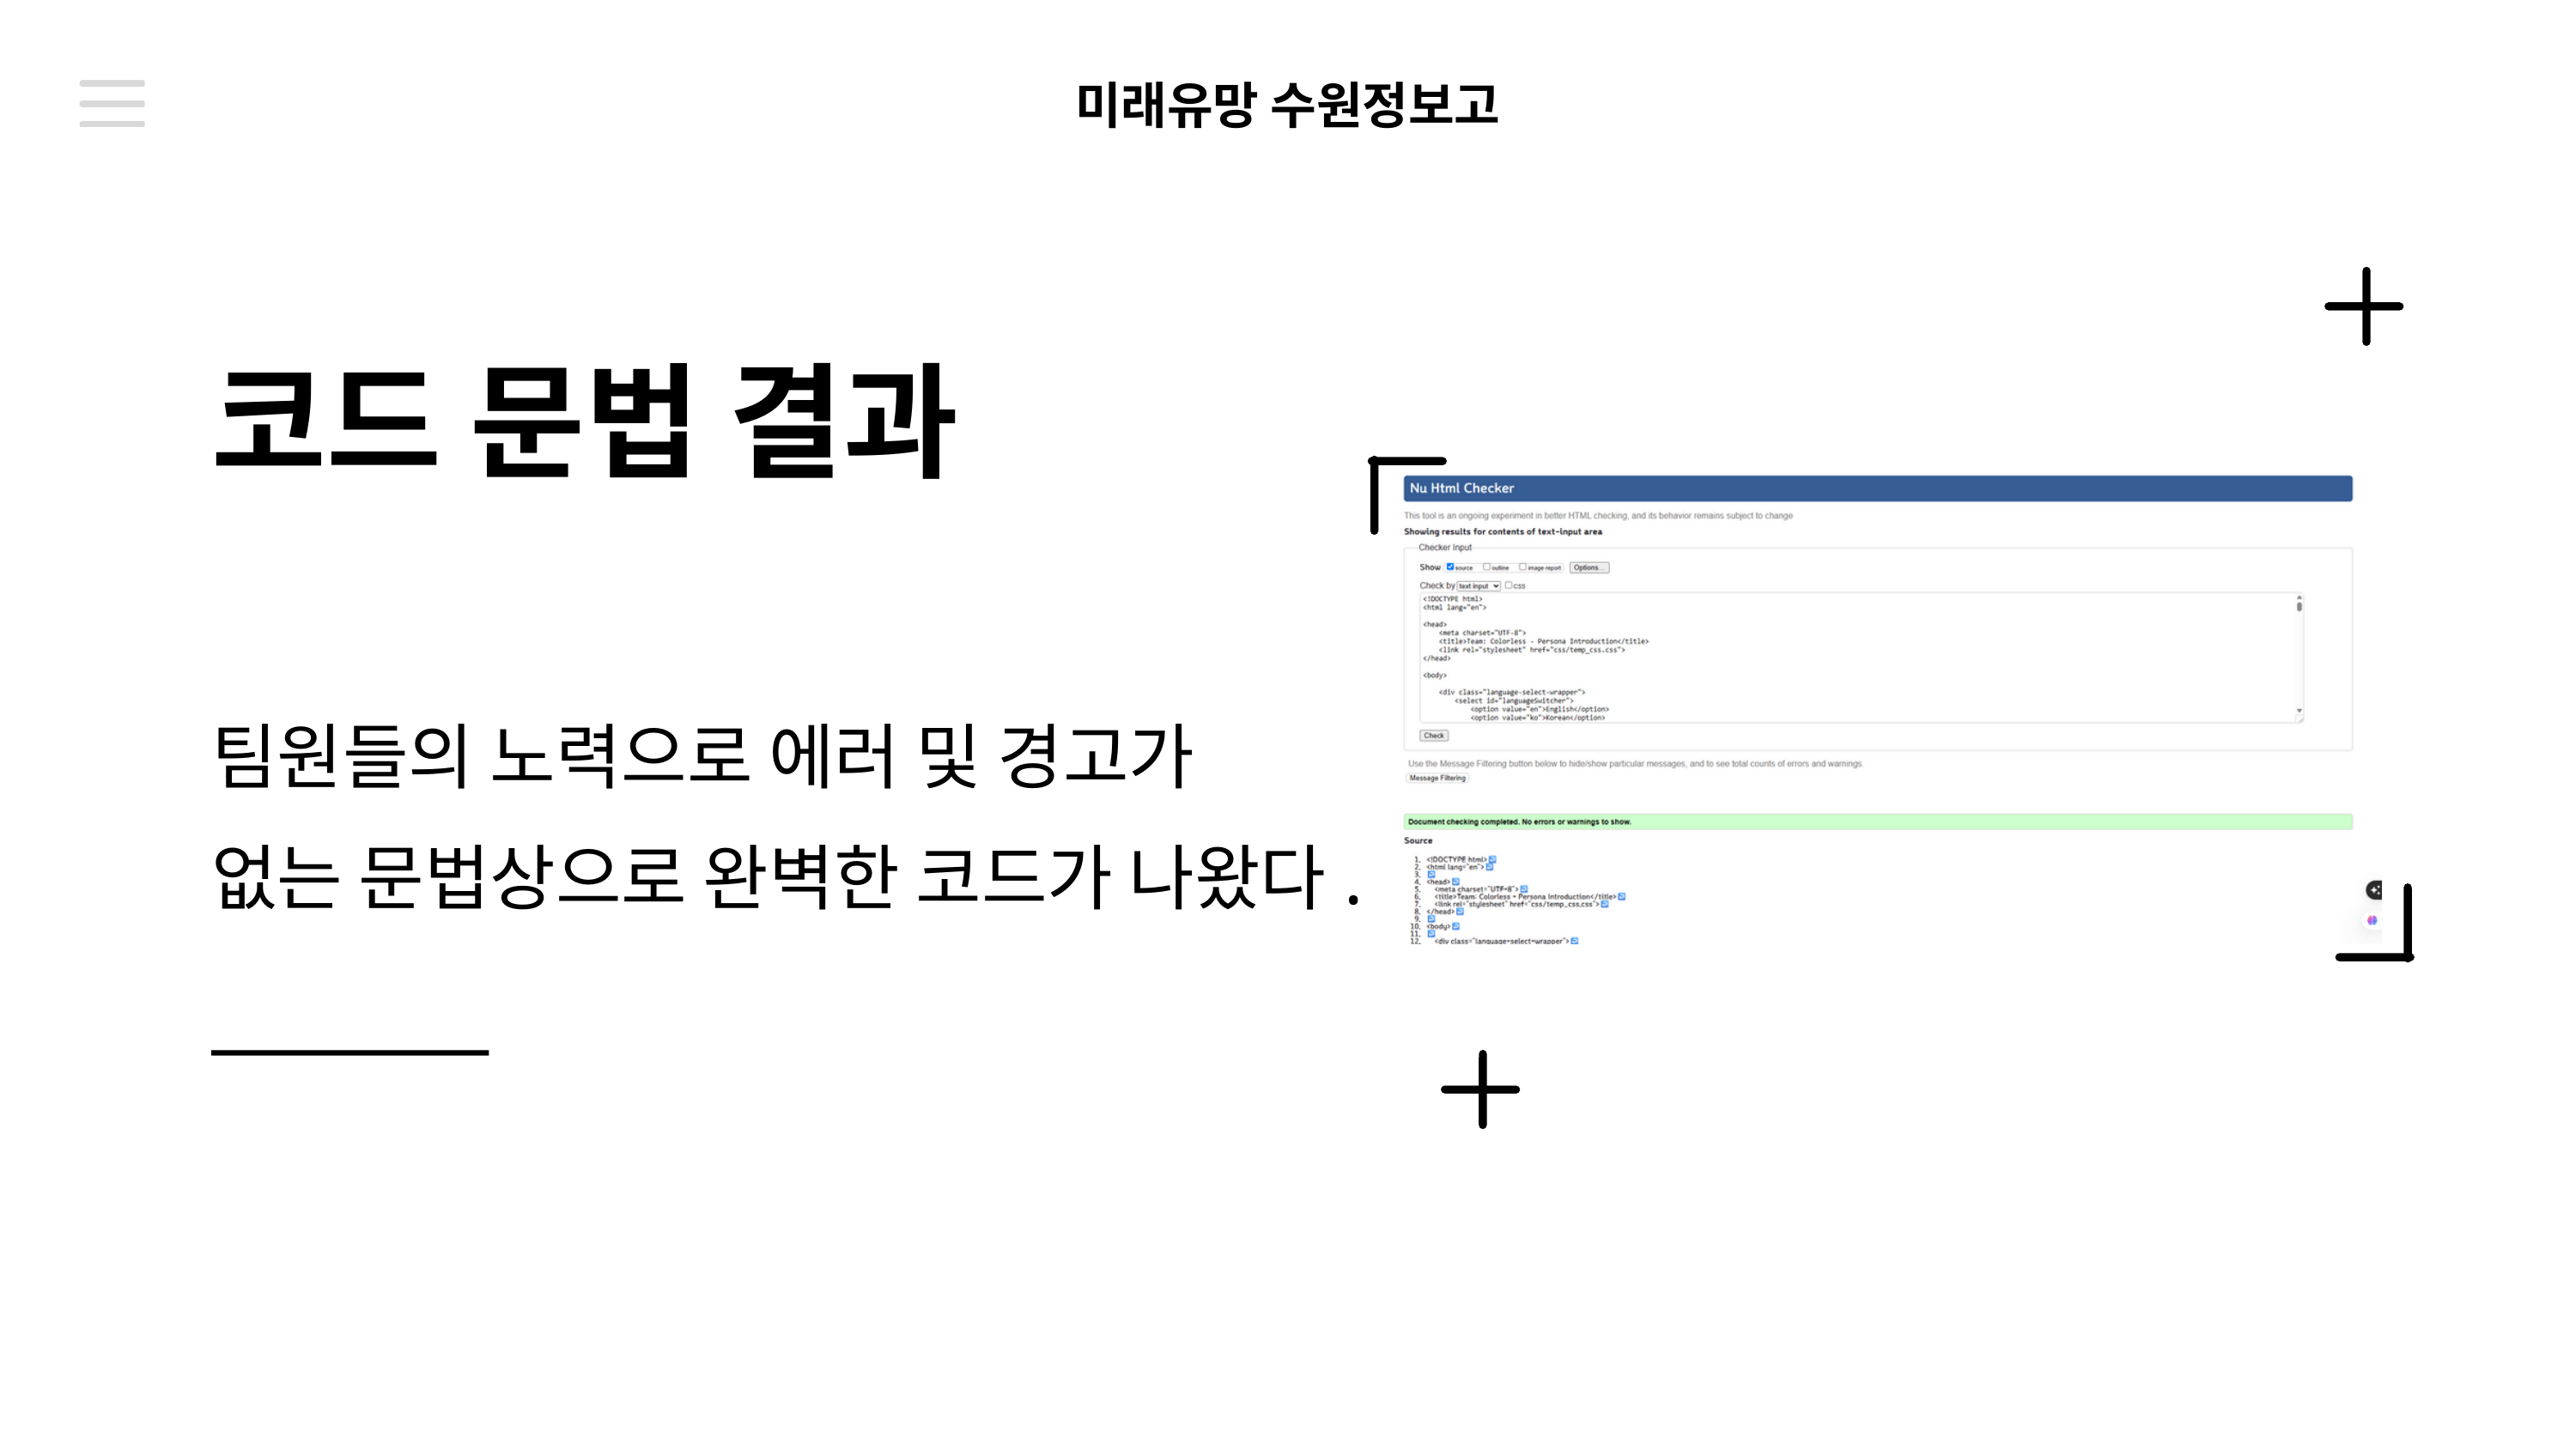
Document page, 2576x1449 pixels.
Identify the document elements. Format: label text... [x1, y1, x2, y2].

text_box 코드 문법 결과 [211, 339, 1288, 494]
text_box 팀원들의 노력으로 에러 및 경고가 없는 문법상으로 완벽한 코드가 나왔다. [211, 675, 1560, 919]
text_box [1374, 464, 2382, 944]
text_box [79, 80, 145, 127]
text_box 미래유망 수원정보고 [1016, 64, 1560, 135]
